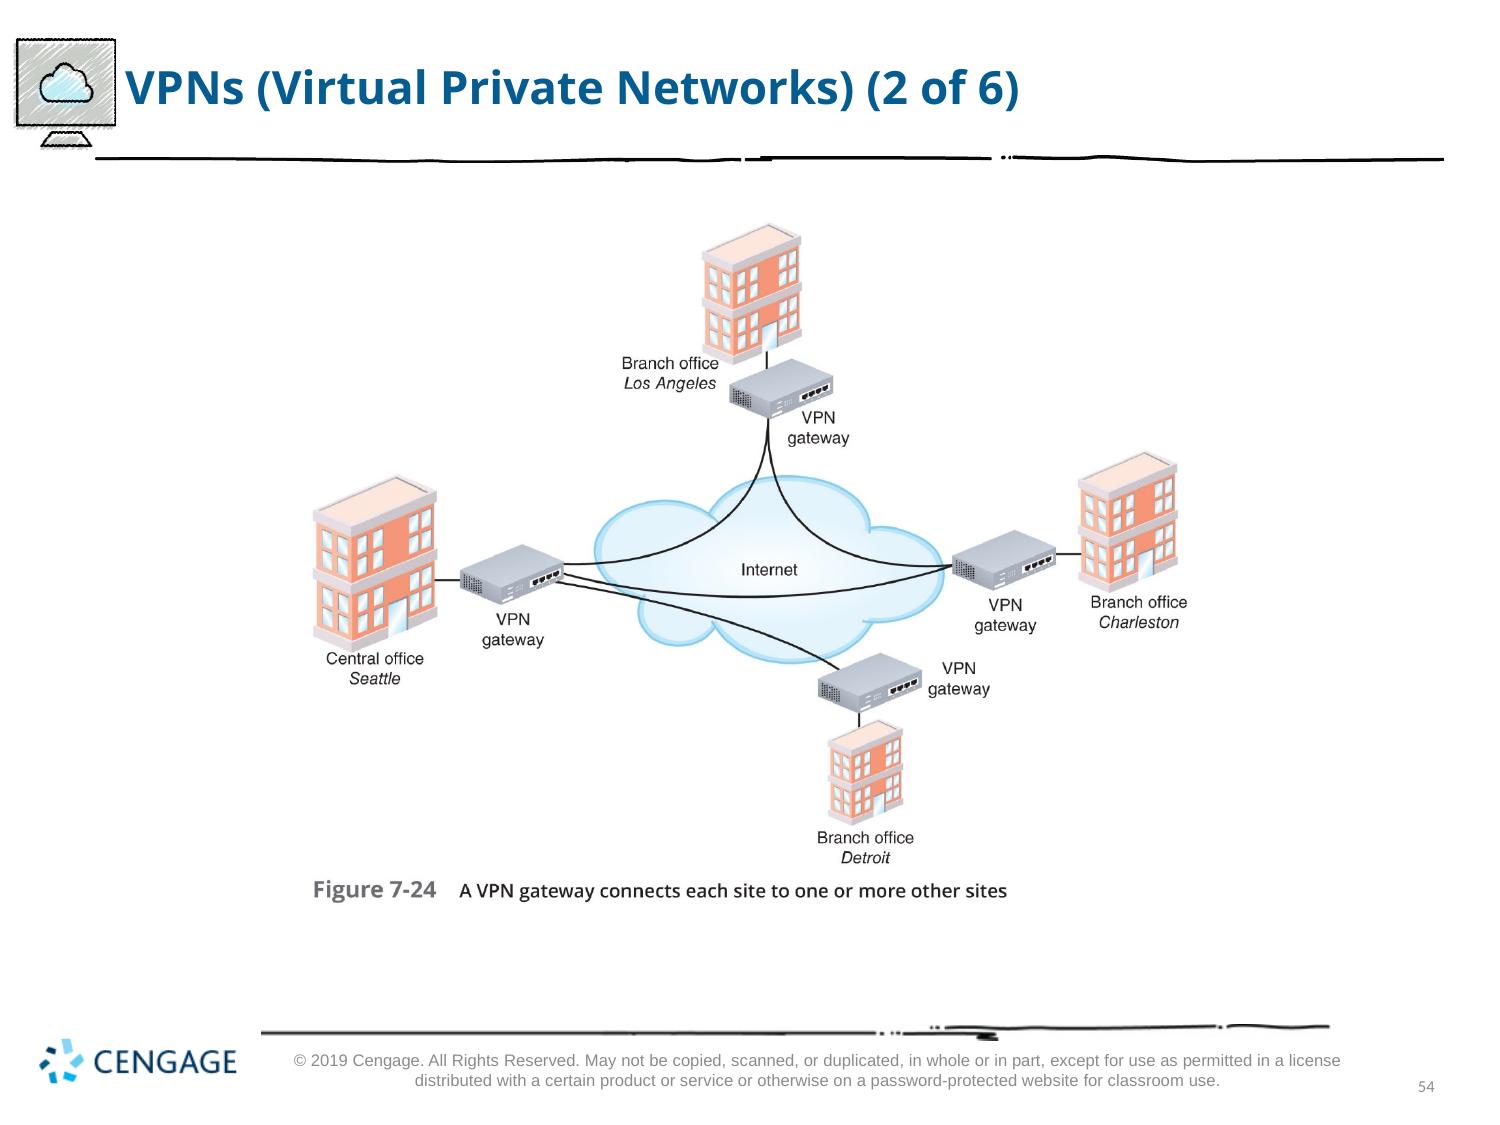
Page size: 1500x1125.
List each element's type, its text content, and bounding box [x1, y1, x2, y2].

picture [310, 220, 1190, 905]
picture [13, 36, 117, 151]
picture [19, 1025, 249, 1096]
picture [261, 1024, 1331, 1041]
picture [95, 155, 1444, 163]
title V P Ns (Virtual Private Networks) (2 of 6) [125, 66, 1442, 116]
footer © 2019 Cengage. All Rights Reserved. May not be copied, scanned, or duplicated, in whole or in part, except for use as permitted in a license distributed with a certain product or service or otherwise on a password-protected website for classroom use. [262, 1050, 1375, 1091]
